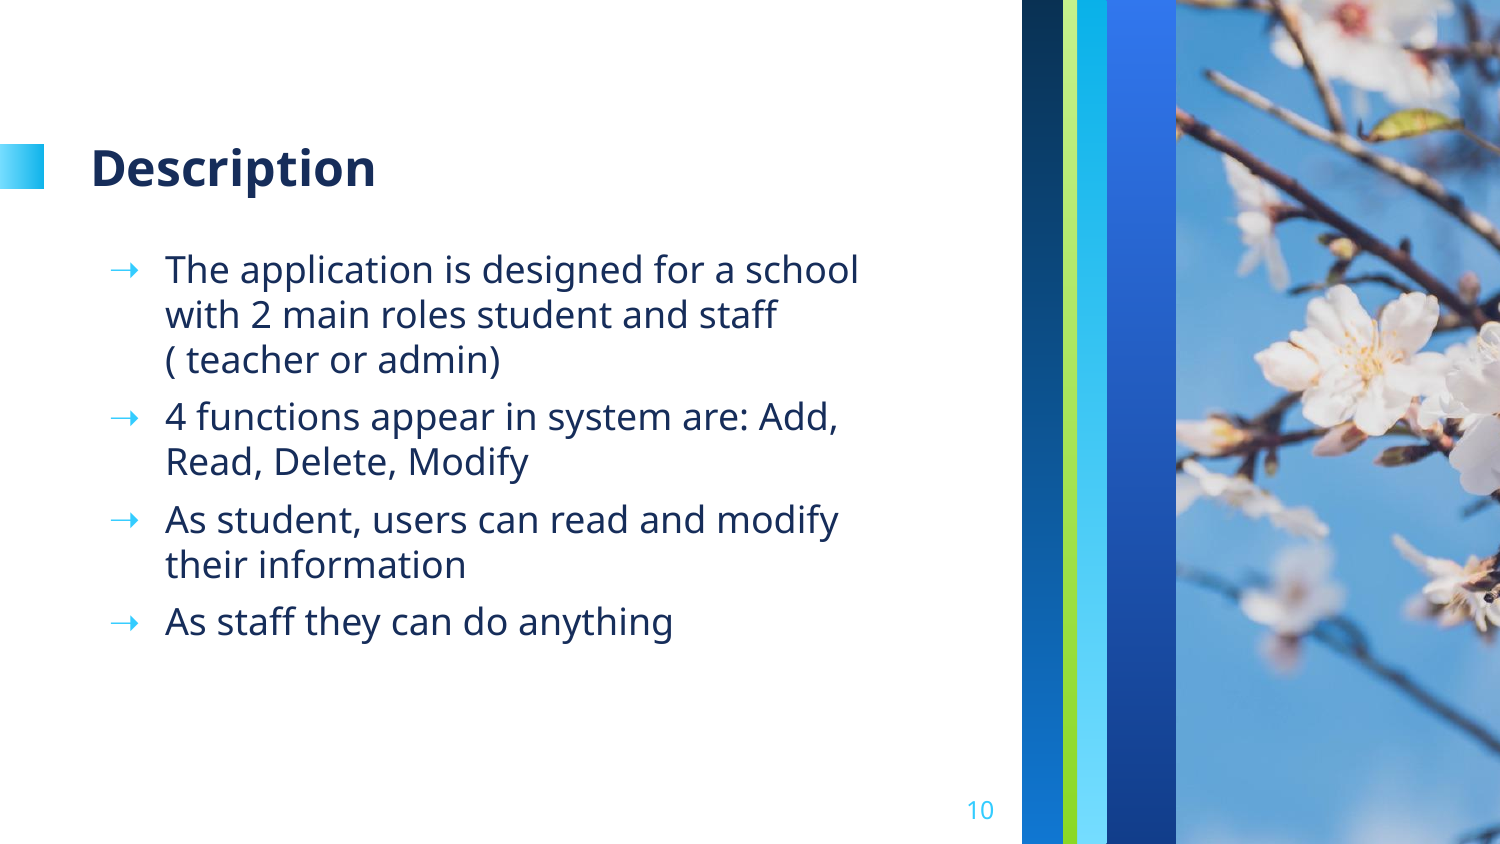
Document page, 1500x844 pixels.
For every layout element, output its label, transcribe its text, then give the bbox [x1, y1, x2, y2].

picture [1175, 0, 1500, 844]
list The application is designed for a school with 2 main roles student and staff ( teacher or admin) 4 functions appear in system are: Add, Read, Delete, Modify As student, users can read and modify their information As staff they can do anything [75, 230, 945, 827]
title Description [75, 92, 945, 212]
slide_number 10 [919, 779, 1010, 844]
